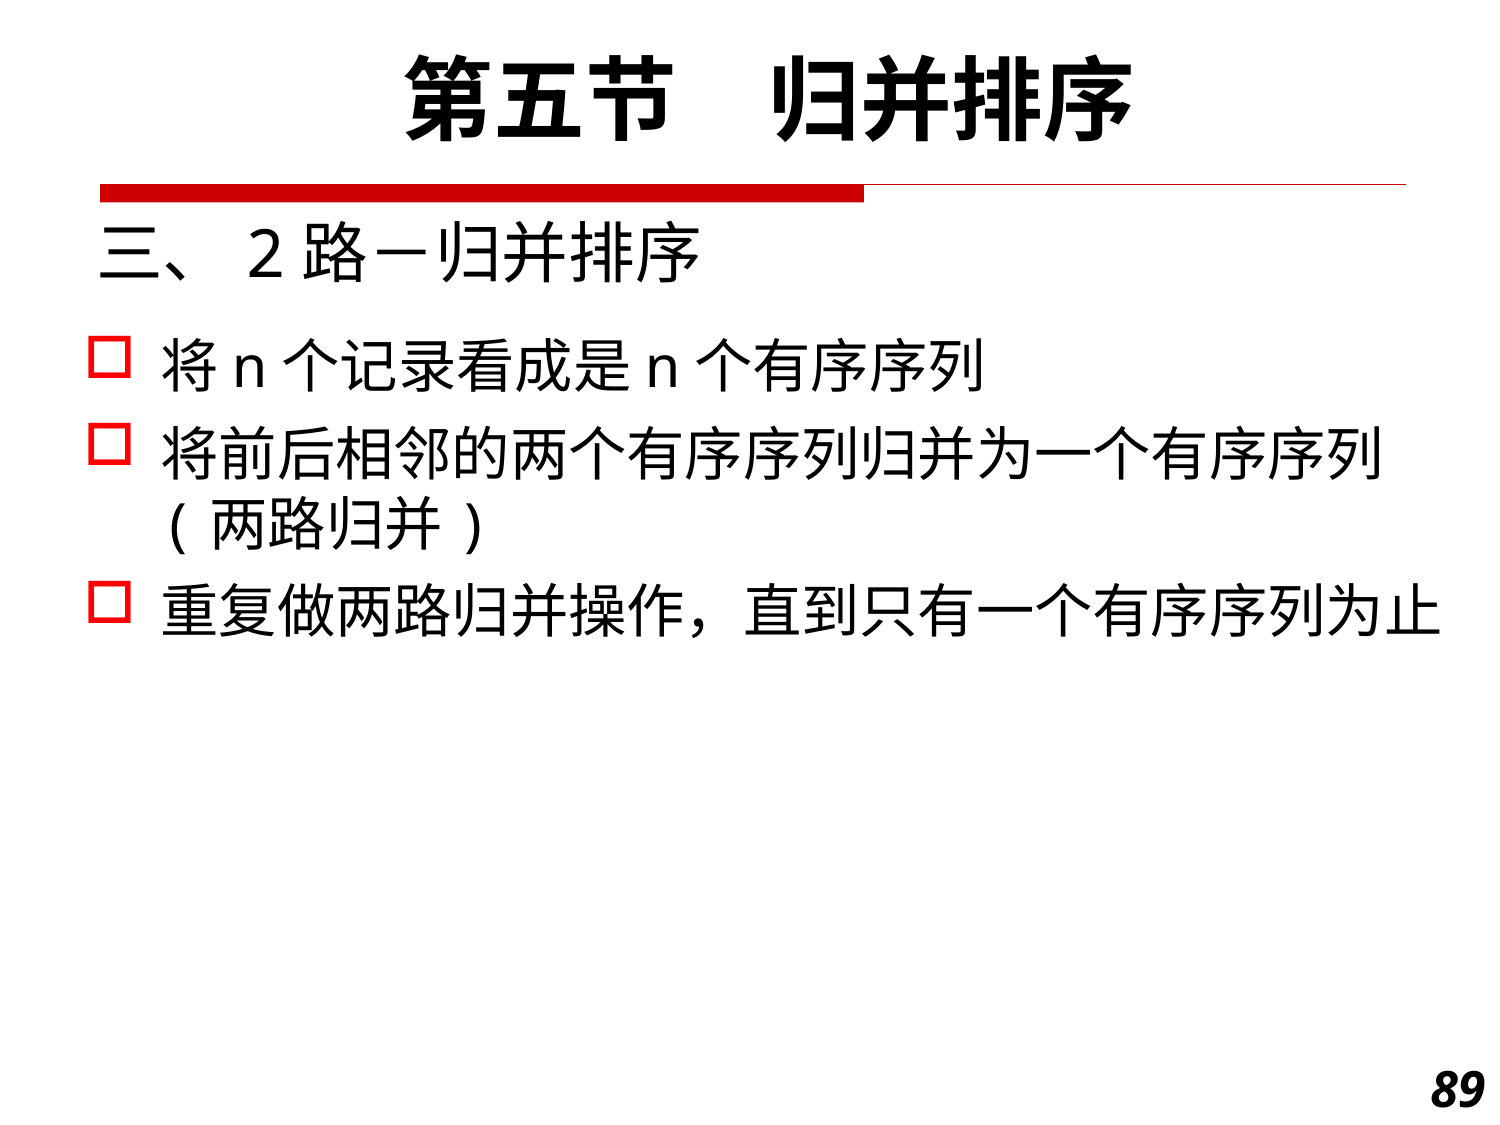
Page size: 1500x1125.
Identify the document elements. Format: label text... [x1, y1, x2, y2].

text_box 第五节 归并排序 [75, 34, 1463, 160]
text_box 89 [1400, 1049, 1500, 1125]
title 三、2路－归并排序 [80, 184, 1019, 299]
list 将n个记录看成是n个有序序列 将前后相邻的两个有序序列归并为一个有序序列(两路归并) 重复做两路归并操作，直到只有一个有序序列为止 [68, 322, 1500, 681]
